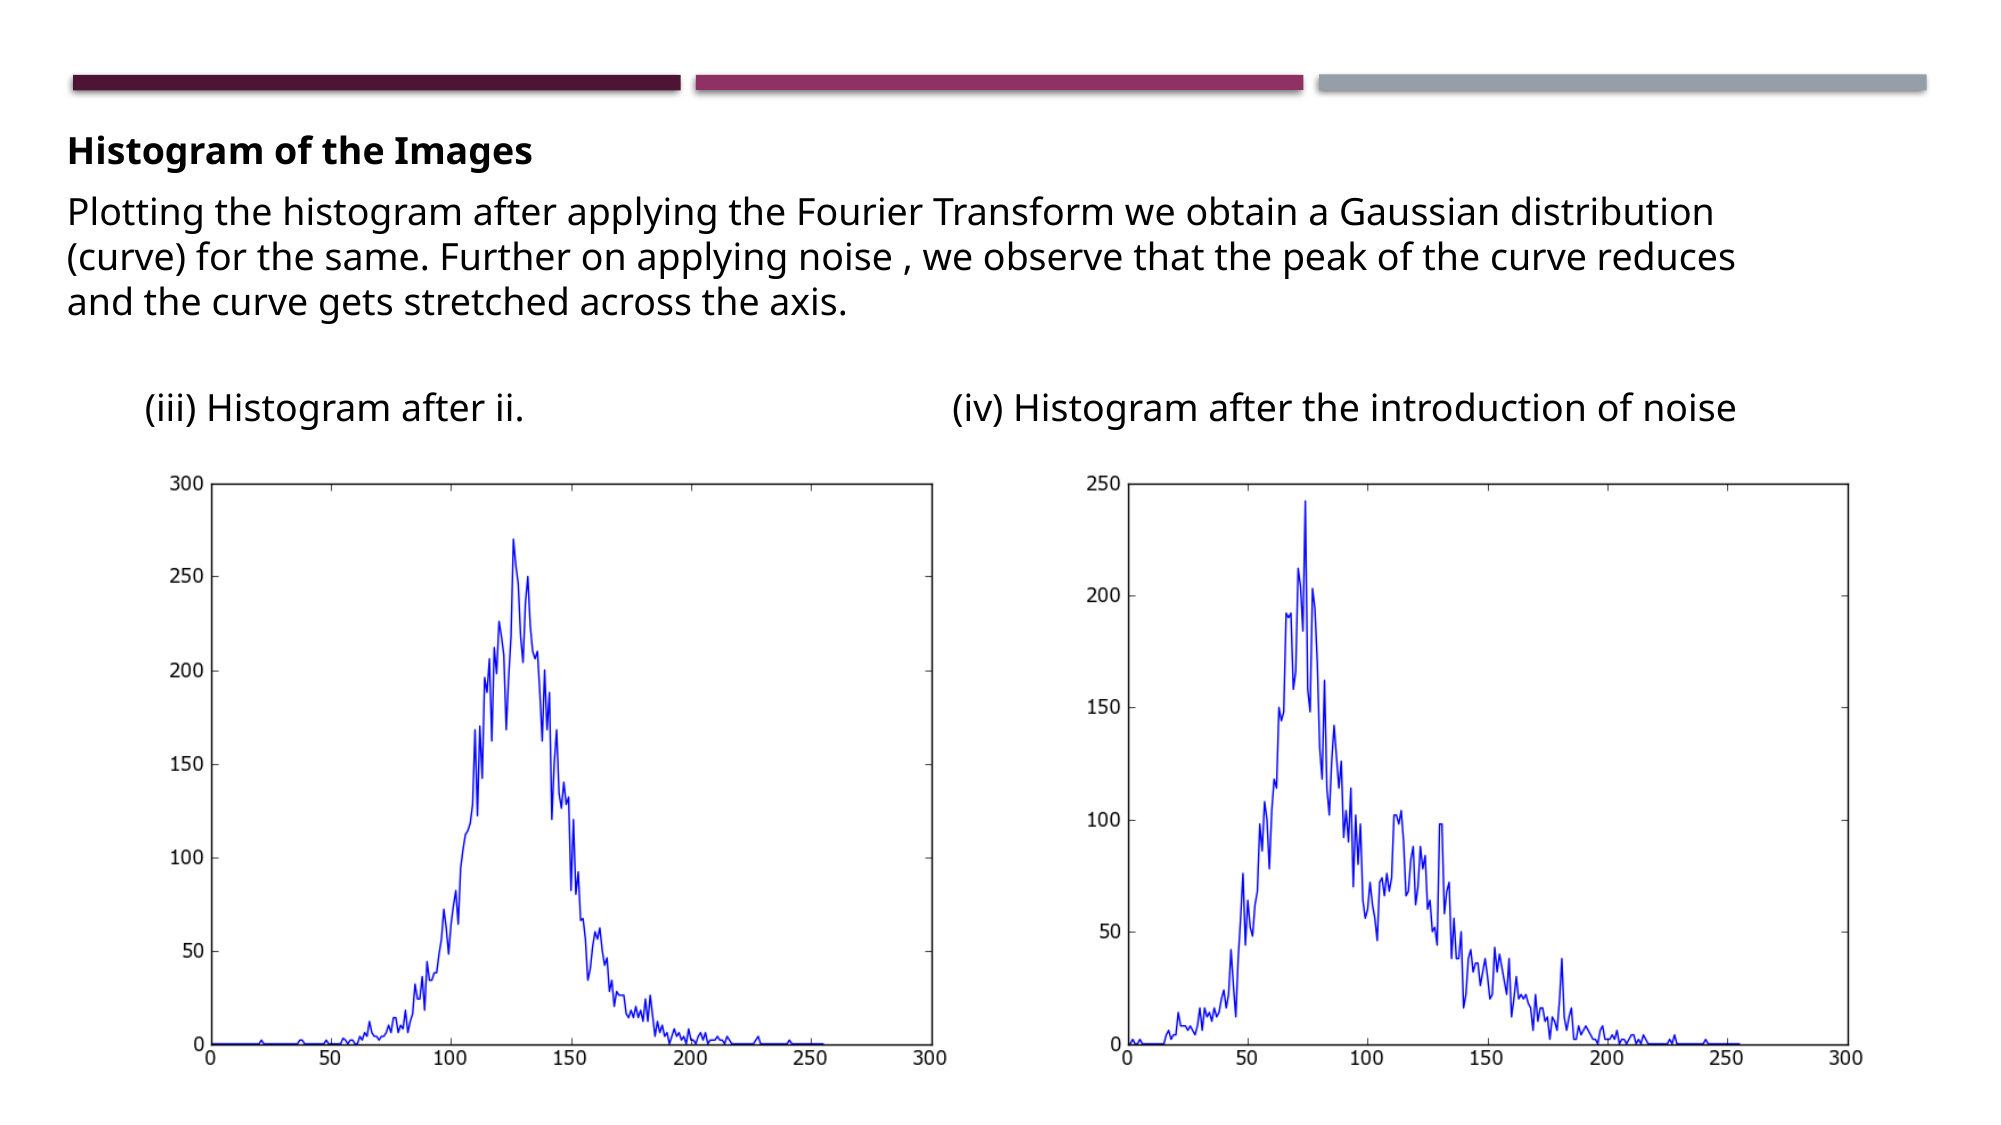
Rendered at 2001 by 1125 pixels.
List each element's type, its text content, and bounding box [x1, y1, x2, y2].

text_box Plotting the histogram after applying the Fourier Transform we obtain a Gaussian distribution (curve) for the same. Further on applying noise , we observe that the peak of the curve reduces and the curve gets stretched across the axis. [52, 180, 1825, 330]
text_box Histogram of the Images [51, 119, 1037, 180]
picture [95, 413, 1941, 1115]
text_box (iii) Histogram after ii. (iv) Histogram after the introduction of noise [51, 376, 1889, 482]
